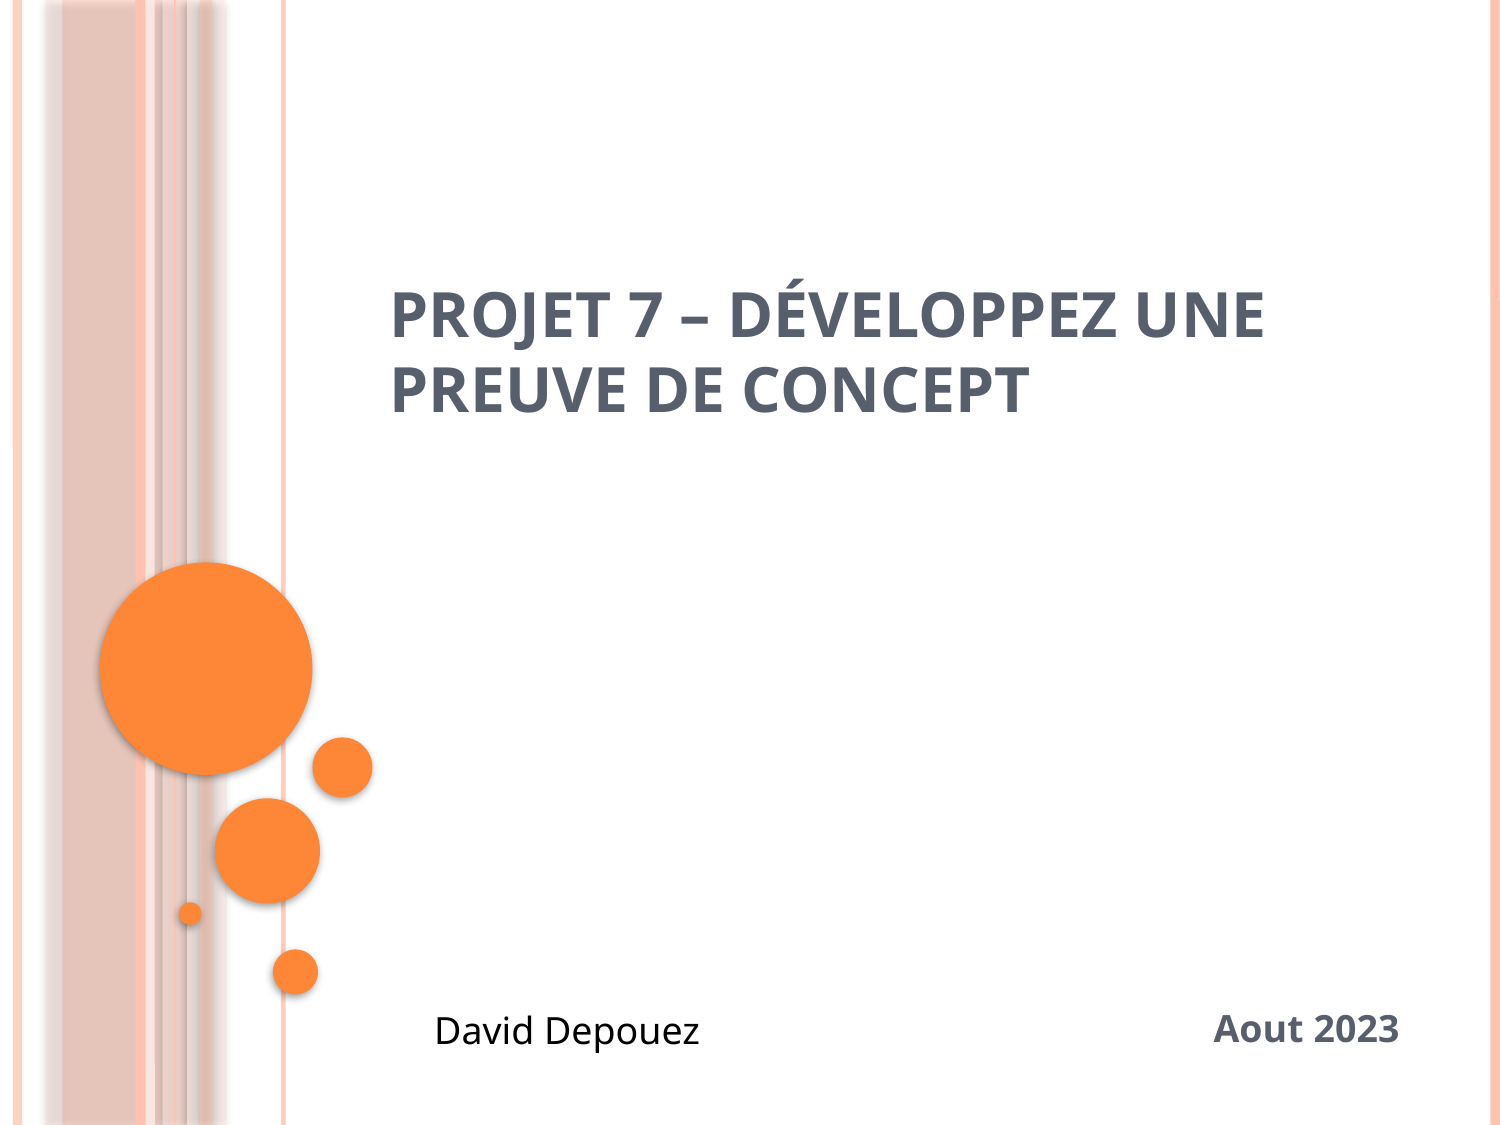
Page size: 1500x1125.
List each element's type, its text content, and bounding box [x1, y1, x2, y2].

subtitle Aout 2023 [1198, 997, 1444, 1071]
title Projet 7 – Développez une preuve de concept [375, 121, 1388, 433]
text_box David Depouez [419, 999, 716, 1060]
